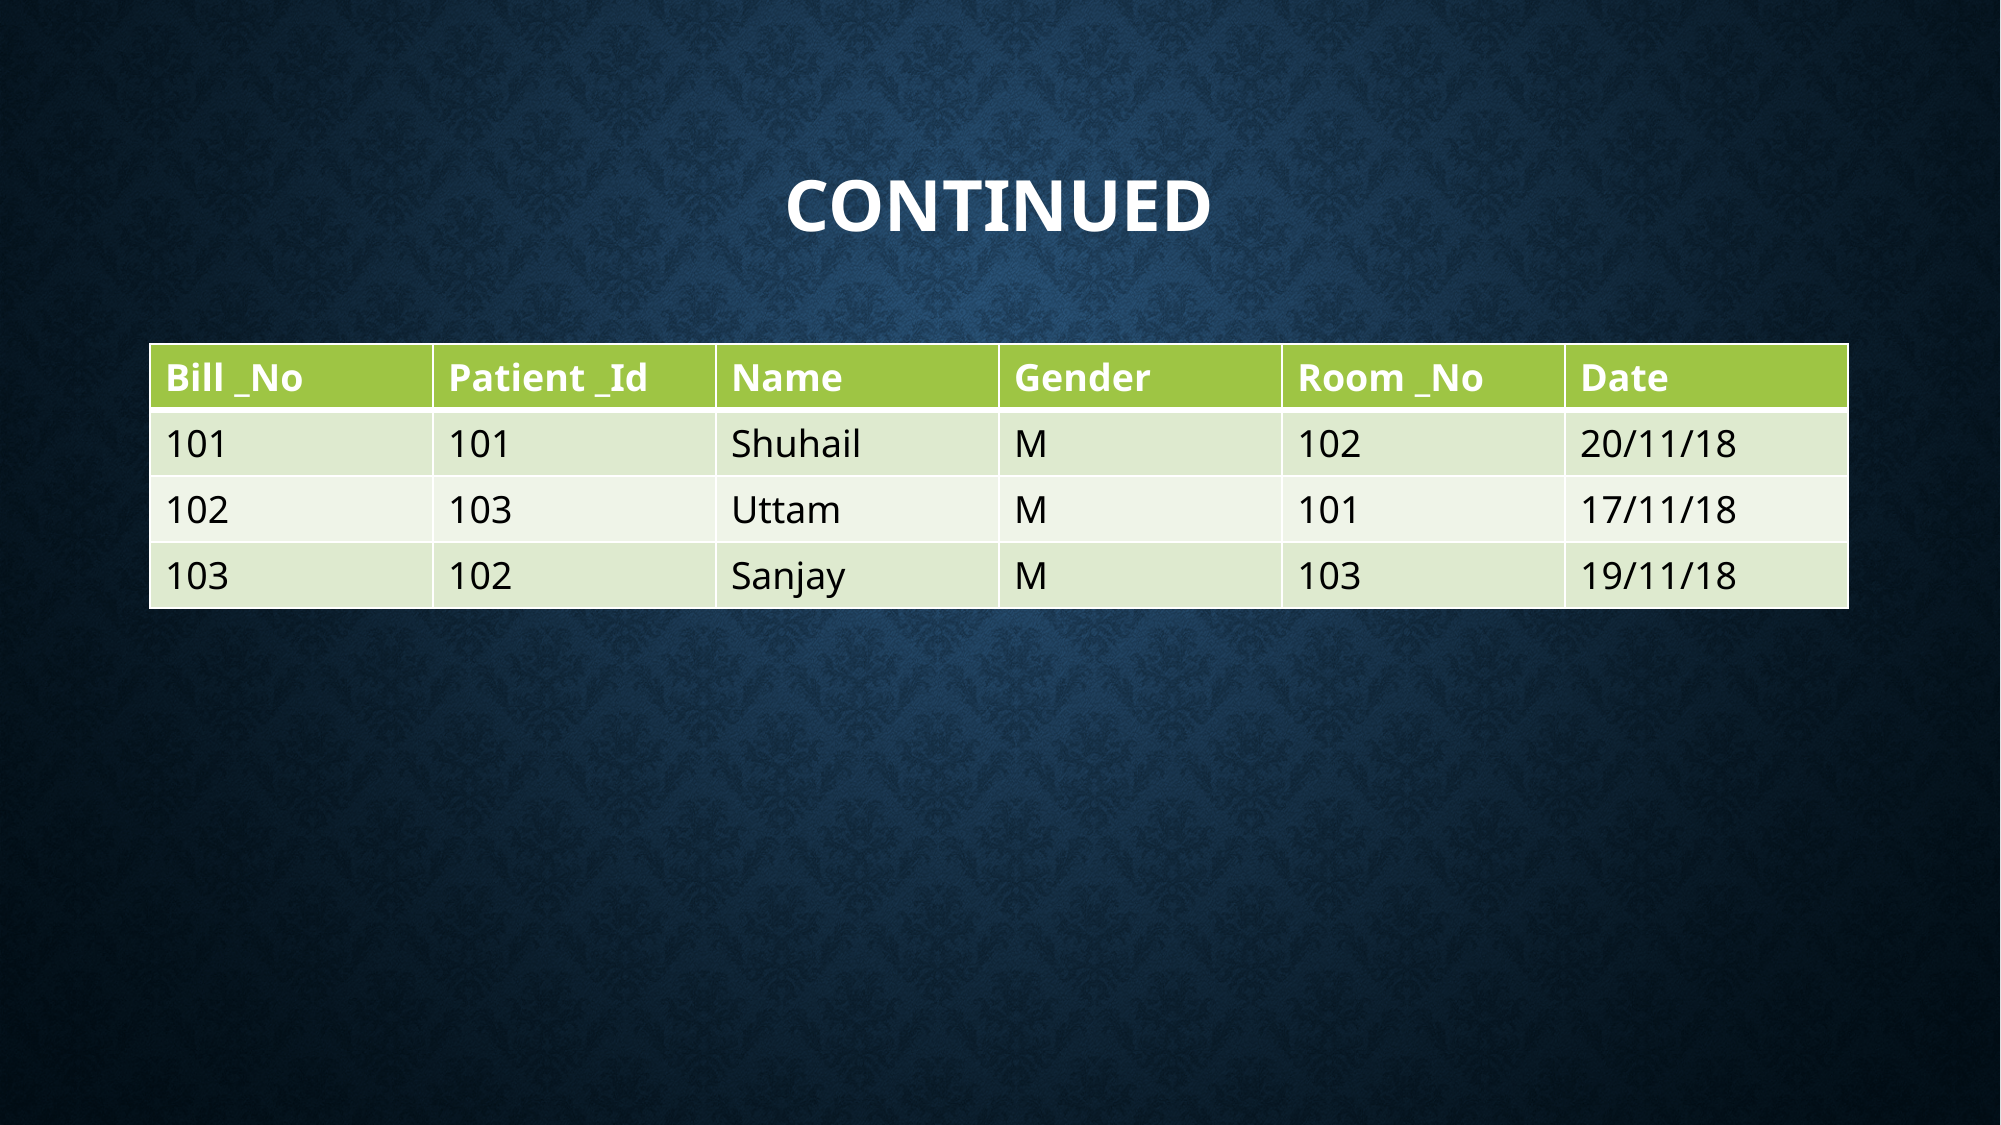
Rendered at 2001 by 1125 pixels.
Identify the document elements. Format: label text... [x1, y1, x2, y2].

table_cell 102 [151, 477, 432, 541]
table_cell Uttam [717, 477, 998, 541]
table_header Patient _Id [434, 345, 715, 407]
table_cell 17/11/18 [1566, 477, 1847, 541]
table_cell 101 [1283, 477, 1564, 541]
title CONTINUED [149, 99, 1849, 318]
table_header Gender [1000, 345, 1281, 407]
table_cell 101 [434, 413, 715, 475]
table_cell M [1000, 413, 1281, 475]
table_cell Shuhail [717, 413, 998, 475]
table_cell 19/11/18 [1566, 543, 1847, 607]
table_cell M [1000, 543, 1281, 607]
table_header Date [1566, 345, 1847, 407]
table_cell 103 [151, 543, 432, 607]
table_header Name [717, 345, 998, 407]
table_cell M [1000, 477, 1281, 541]
table_header Room _No [1283, 345, 1564, 407]
table_cell 102 [1283, 413, 1564, 475]
table_header Bill _No [151, 345, 432, 407]
table_cell 103 [1283, 543, 1564, 607]
table_cell Sanjay [717, 543, 998, 607]
table_cell 20/11/18 [1566, 413, 1847, 475]
table_cell 101 [151, 413, 432, 475]
table_cell 102 [434, 543, 715, 607]
table_cell 103 [434, 477, 715, 541]
